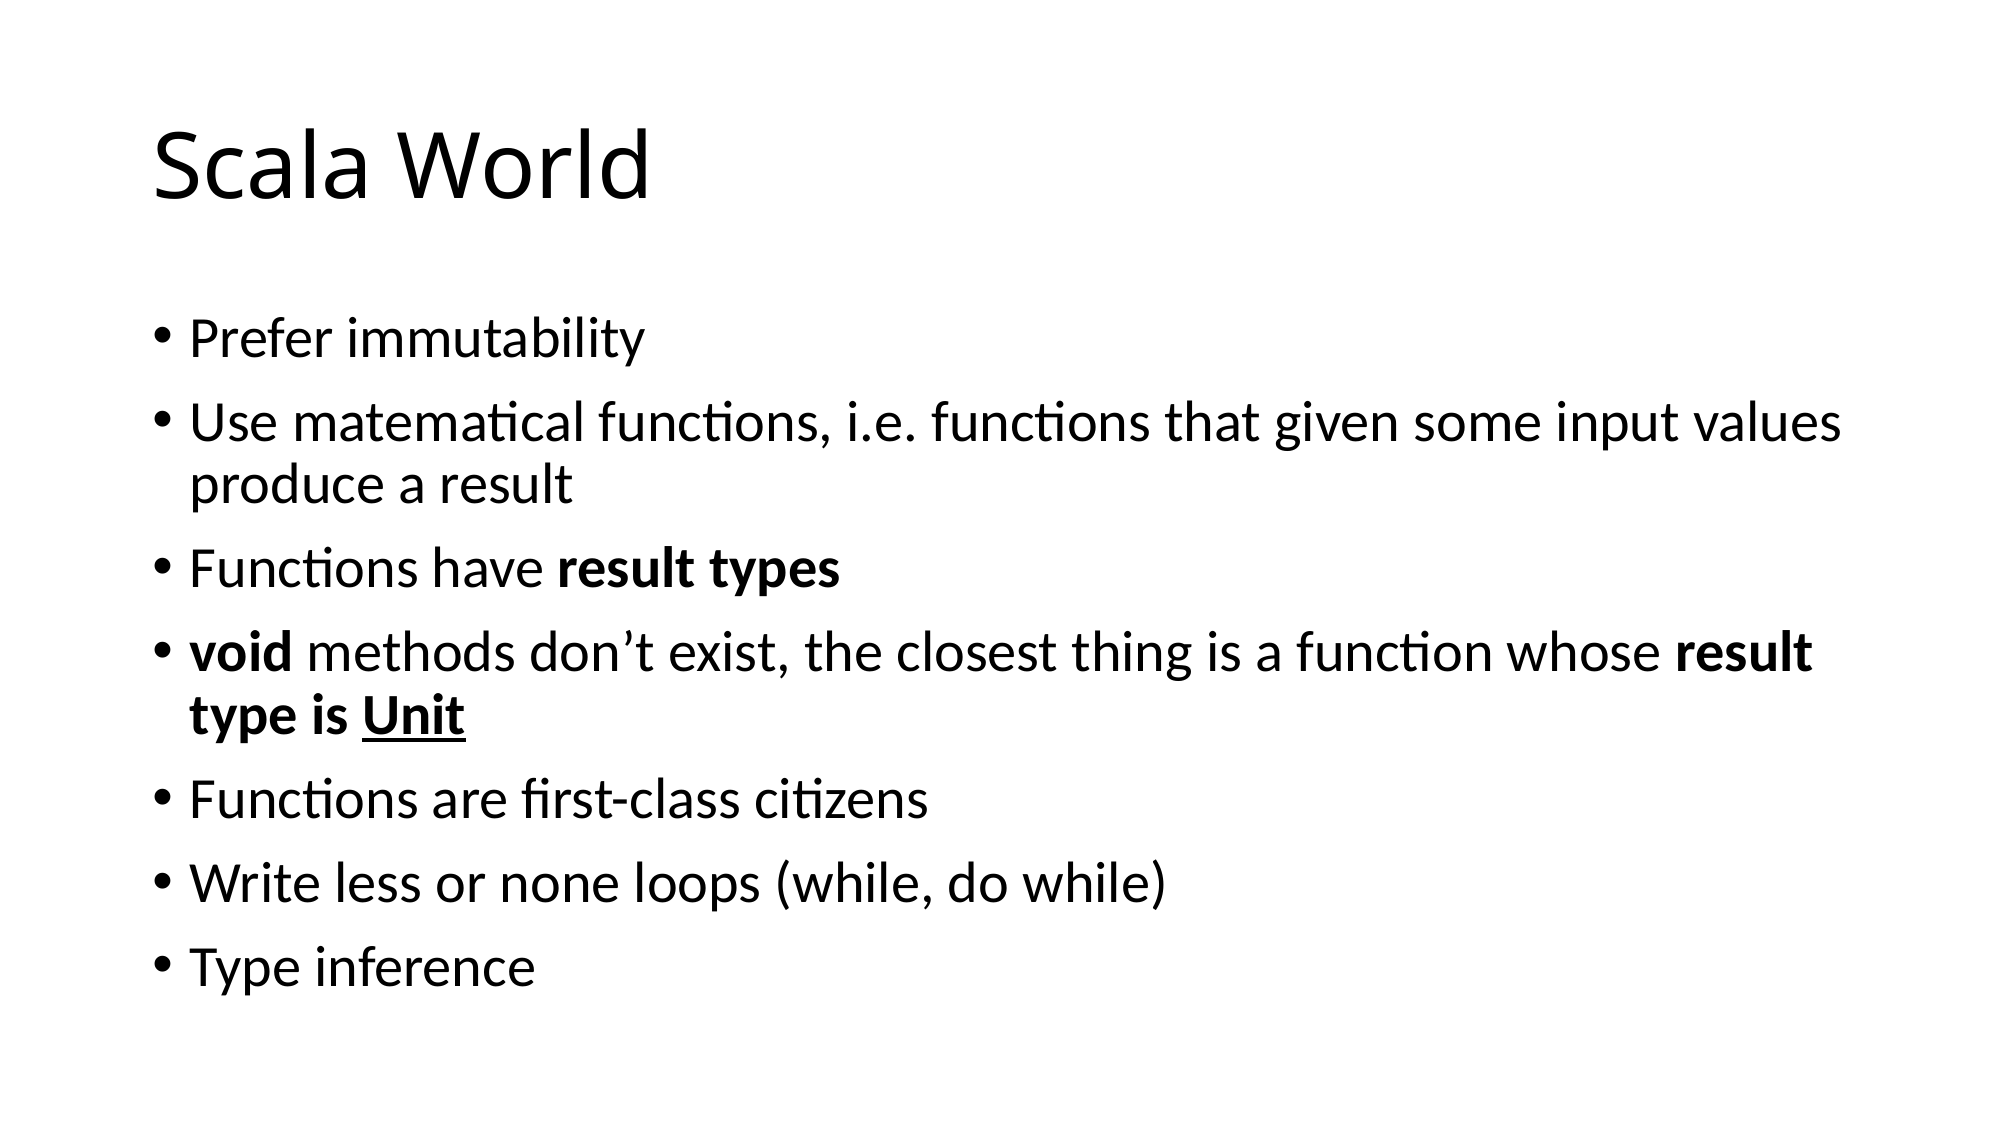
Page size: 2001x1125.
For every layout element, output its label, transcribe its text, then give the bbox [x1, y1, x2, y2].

title Scala World [137, 59, 1863, 278]
list Prefer immutability Use matematical functions, i.e. functions that given some input values produce a result Functions have result types void methods don’t exist, the closest thing is a function whose result type is Unit Functions are first-class citizens Write less or none loops (while, do while) Type inference [137, 299, 1863, 1014]
